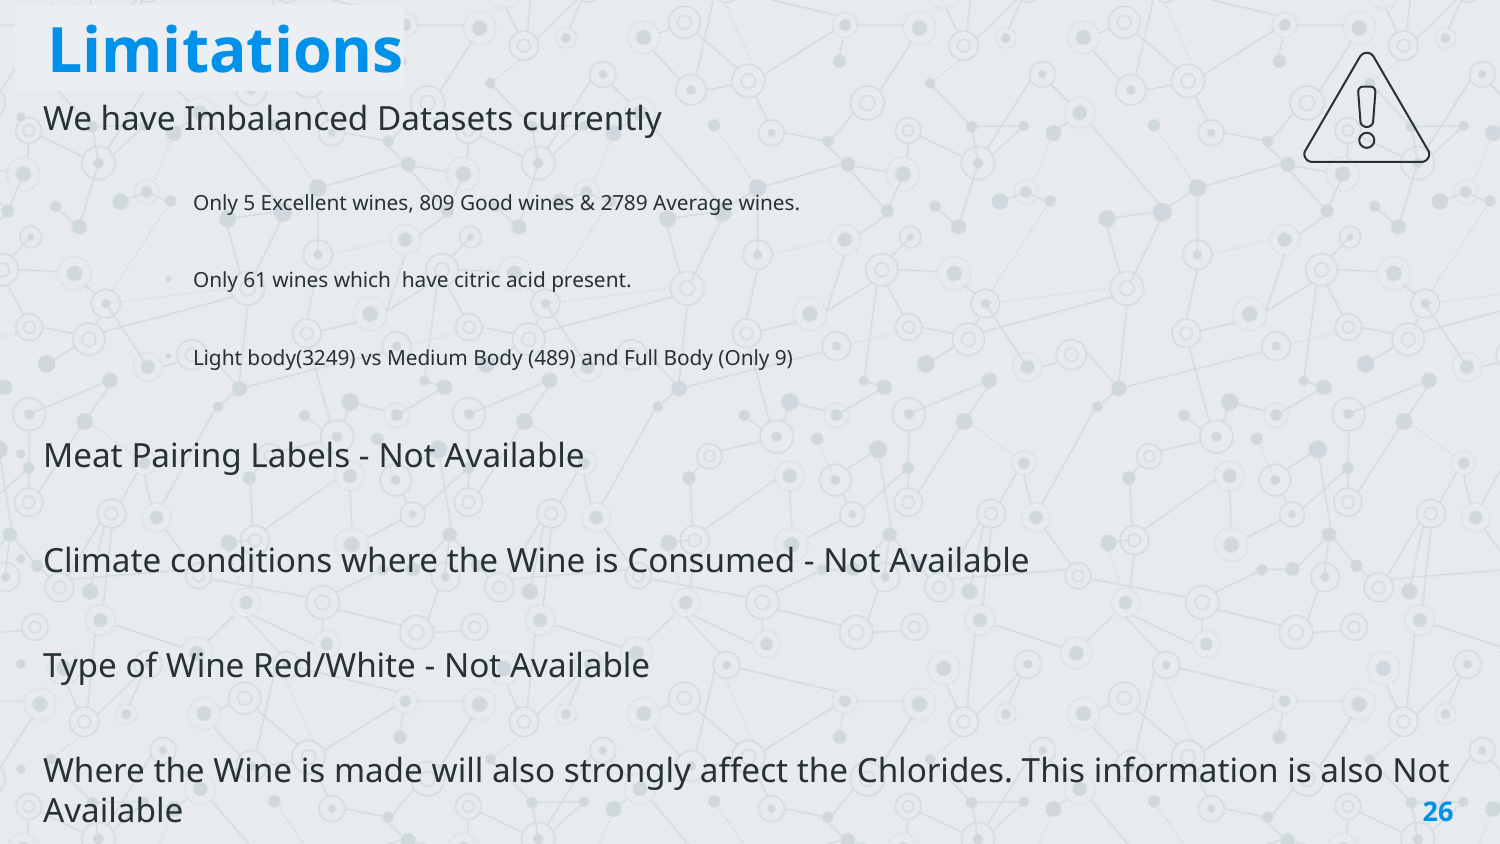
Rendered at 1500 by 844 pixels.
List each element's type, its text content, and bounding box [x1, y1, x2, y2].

slide_number 26 [1378, 779, 1469, 844]
list Limitations We have Imbalanced Datasets currently Only 5 Excellent wines, 809 Good wines & 2789 Average wines. Only 61 wines which have citric acid present. Light body(3249) vs Medium Body (489) and Full Body (Only 9) Meat Pairing Labels - Not Available Climate conditions where the Wine is Consumed - Not Available Type of Wine Red/White - Not Available Where the Wine is made will also strongly affect the Chlorides. This information is also Not Available [0, 172, 1500, 844]
